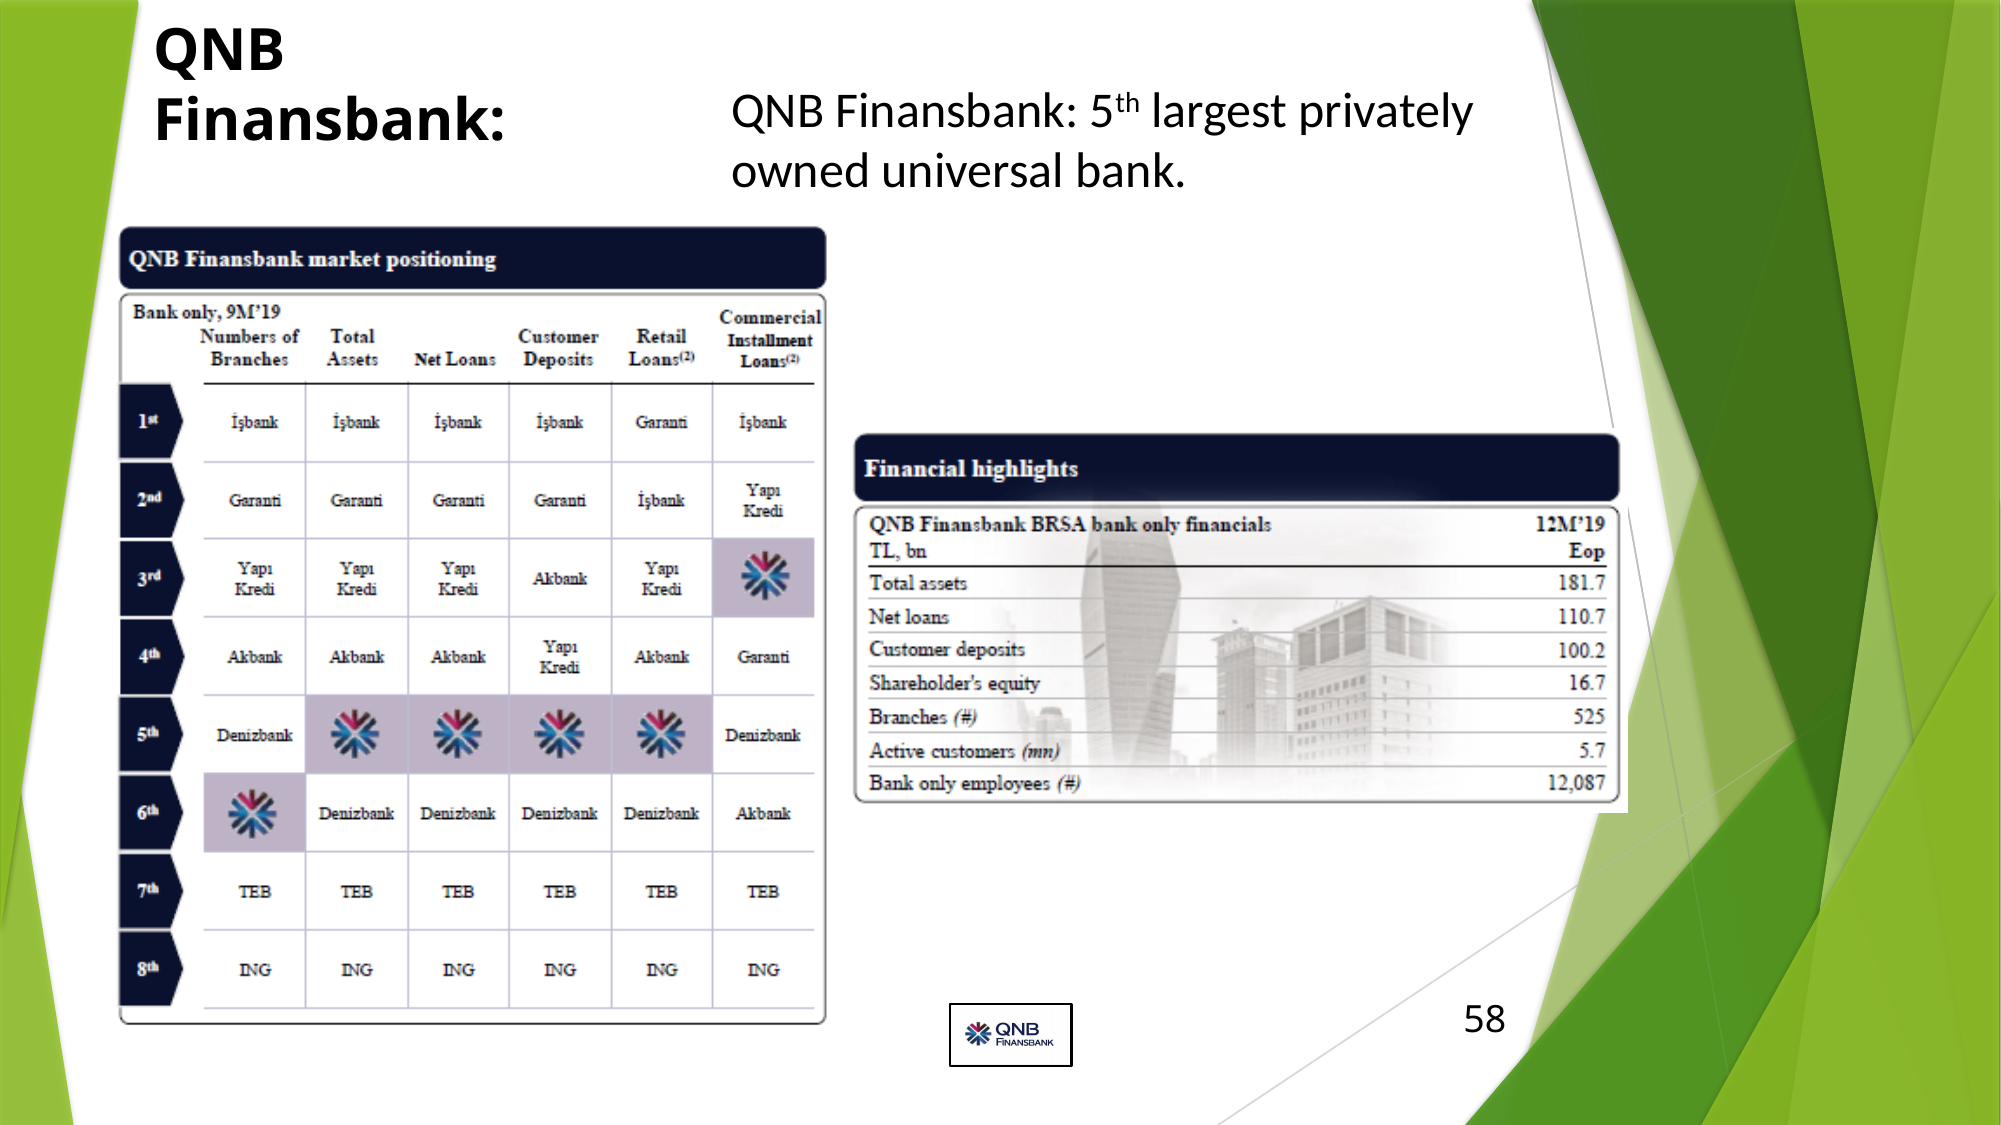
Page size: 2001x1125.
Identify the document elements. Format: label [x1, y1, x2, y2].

picture [950, 1004, 1071, 1066]
picture [847, 427, 1629, 813]
picture [111, 217, 839, 1033]
text_box [0, 0, 2000, 1125]
